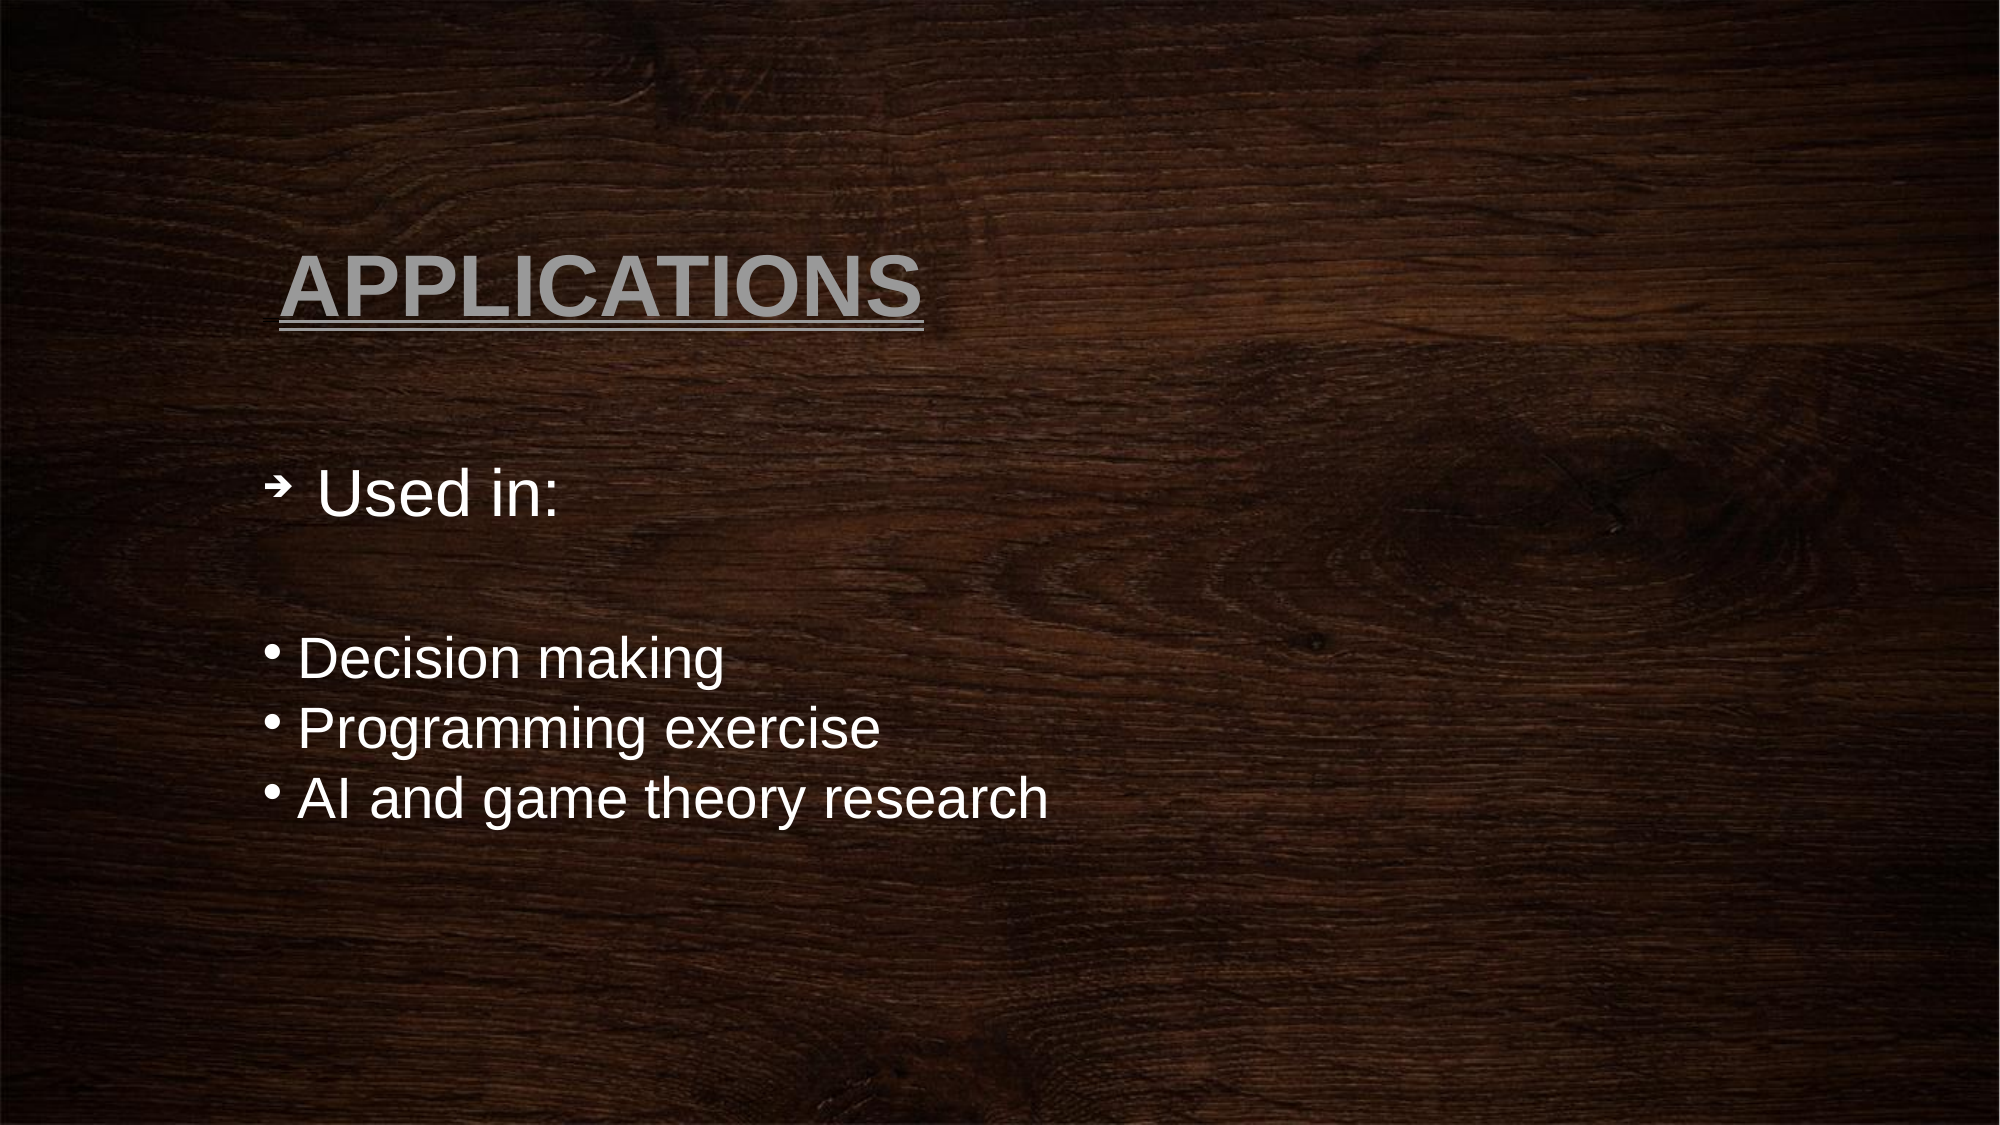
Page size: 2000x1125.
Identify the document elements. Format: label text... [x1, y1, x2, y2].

subtitle Used in: Decision making Programming exercise AI and game theory research [262, 450, 1838, 1125]
title APPLICATIONS [262, 187, 1838, 375]
picture [0, 0, 2000, 1125]
